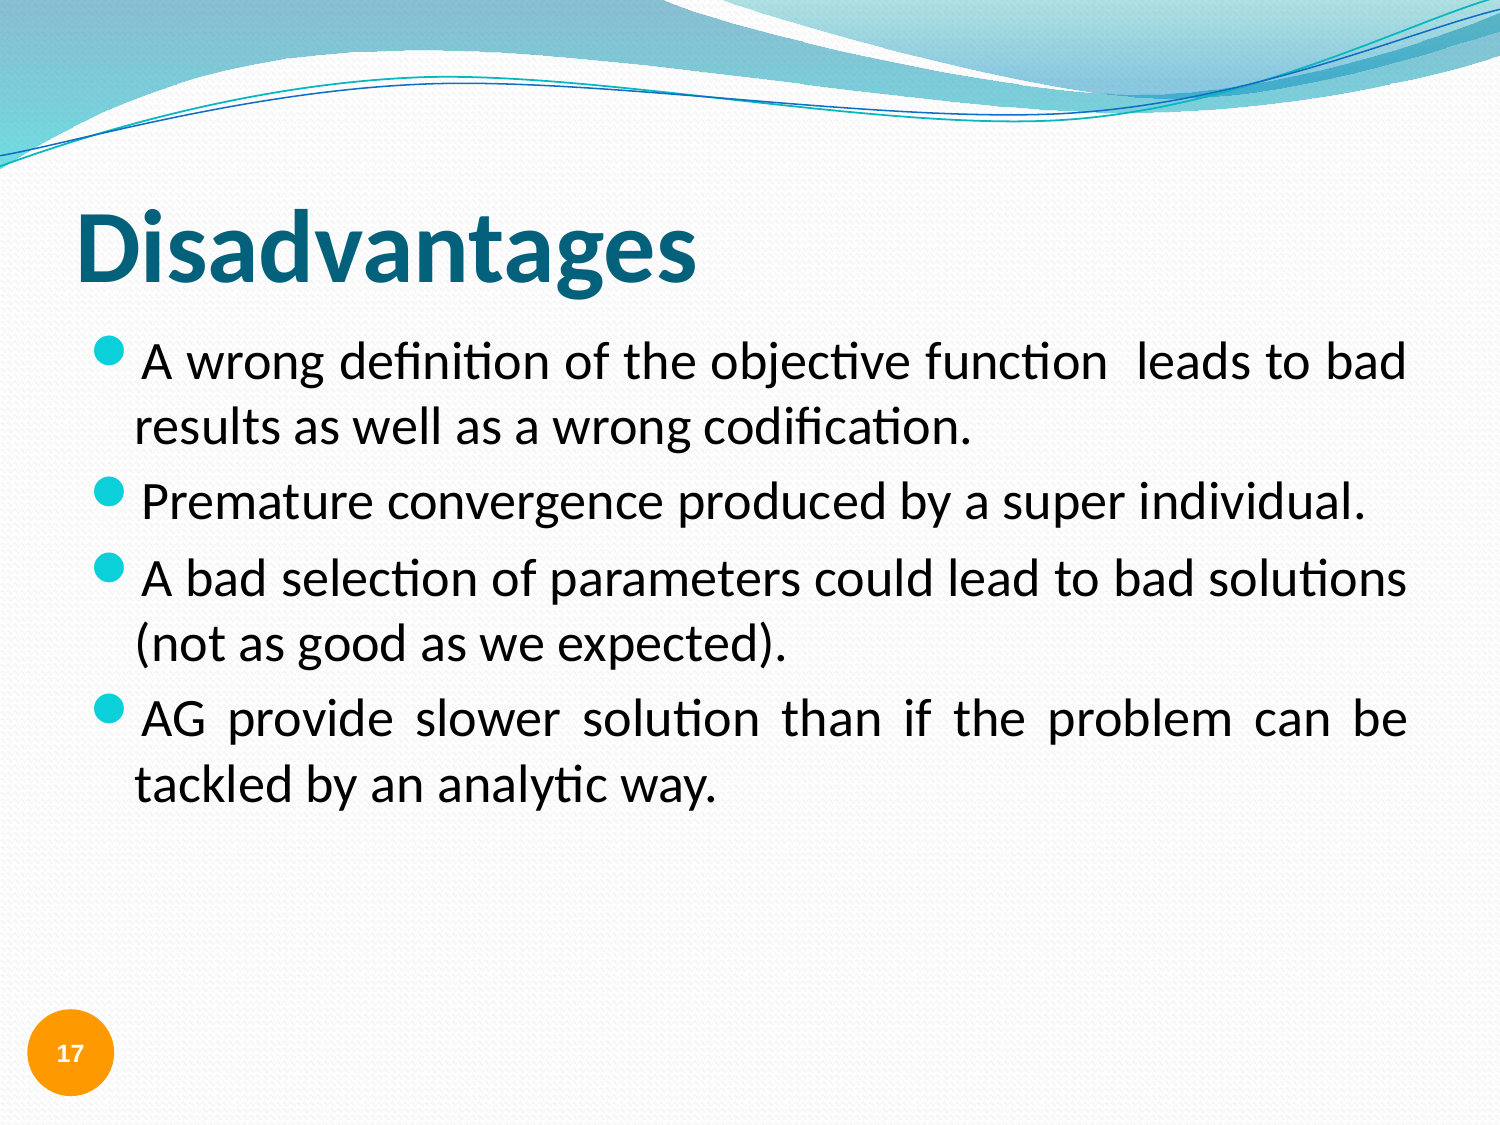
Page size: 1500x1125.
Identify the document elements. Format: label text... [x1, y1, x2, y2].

list A wrong definition of the objective function leads to bad results as well as a wrong codification. Premature convergence produced by a super individual. A bad selection of parameters could lead to bad solutions (not as good as we expected). AG provide slower solution than if the problem can be tackled by an analytic way. [75, 317, 1425, 1038]
text_box 17 [27, 1009, 115, 1097]
title Disadvantages [75, 115, 1425, 303]
